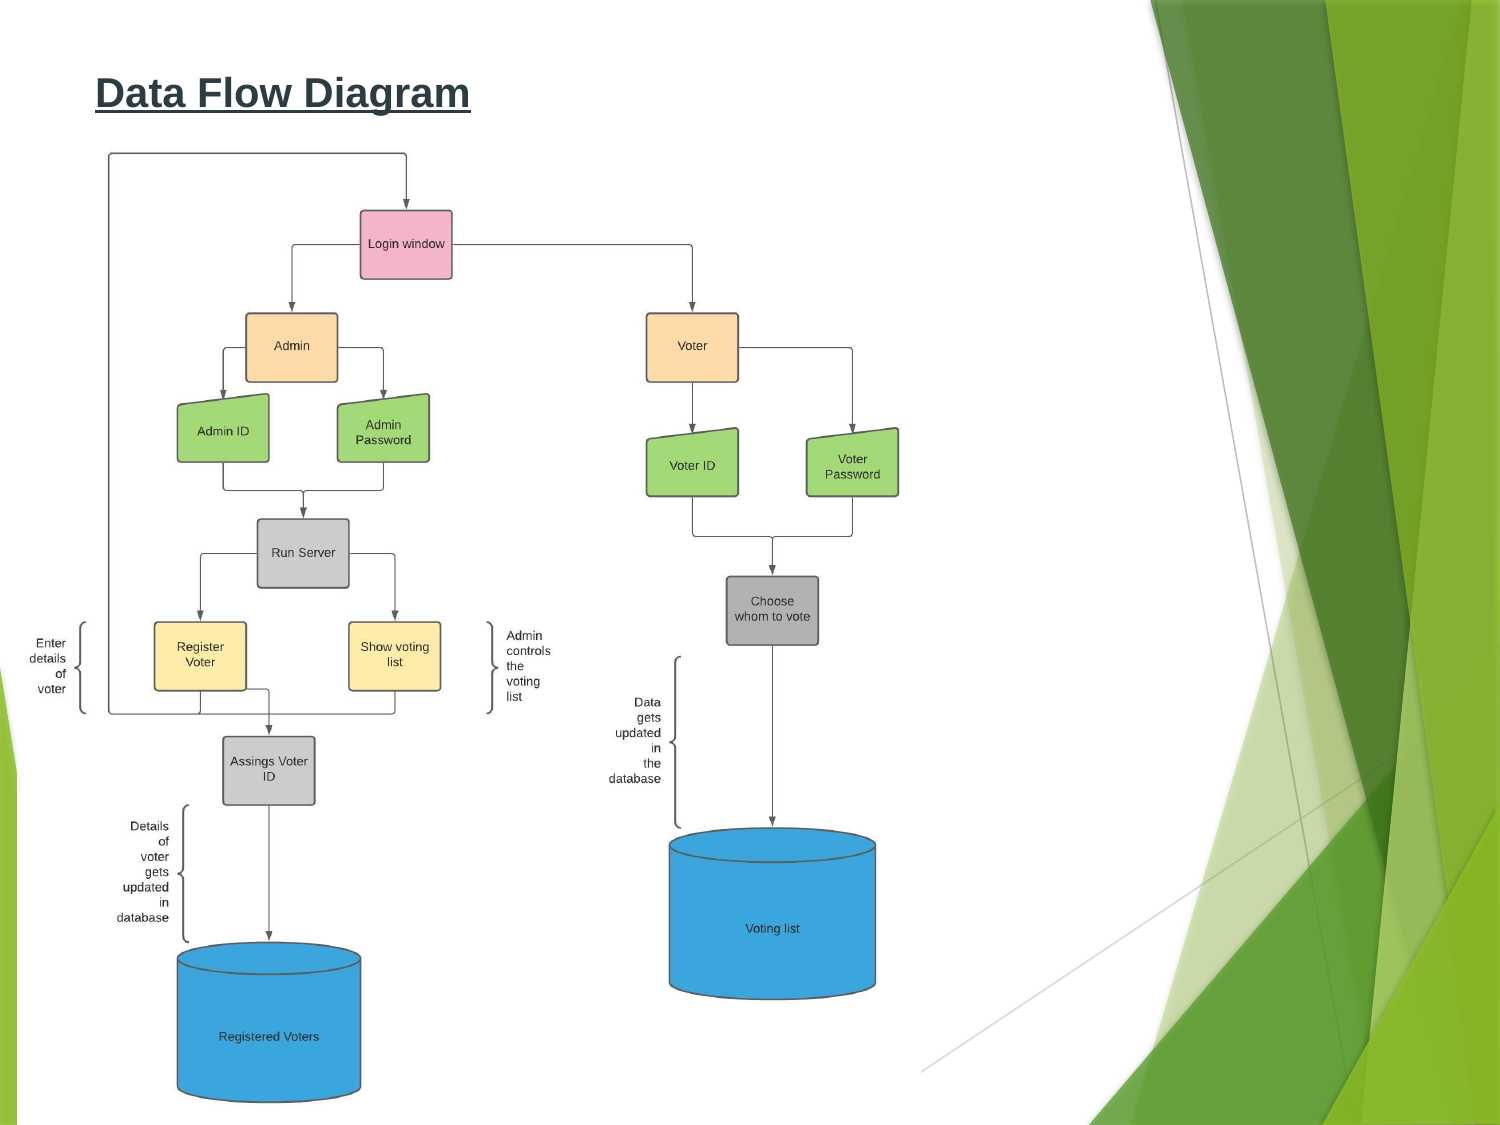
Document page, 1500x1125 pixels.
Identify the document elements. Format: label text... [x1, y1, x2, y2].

picture [17, 129, 922, 1125]
list Data Flow Diagram [35, 58, 1465, 1079]
